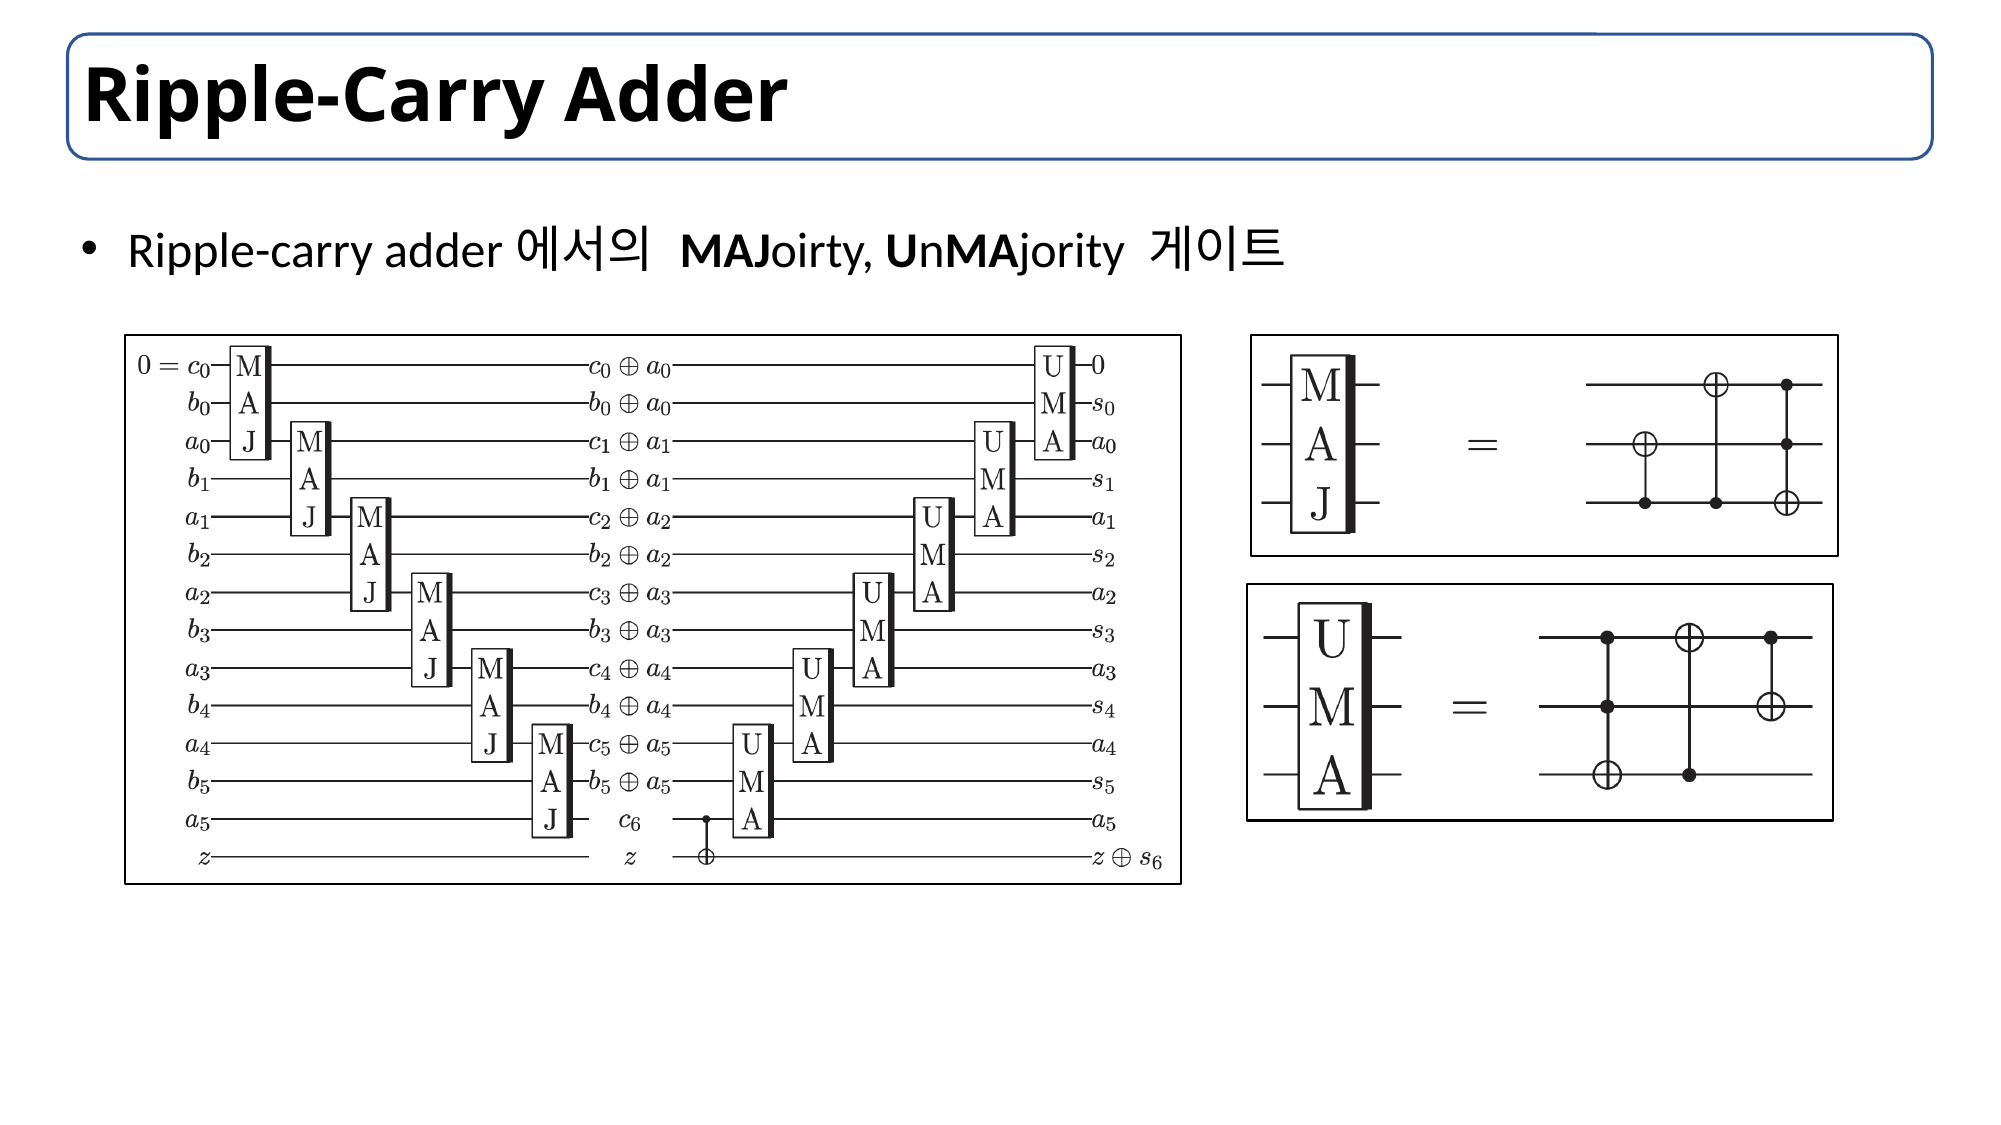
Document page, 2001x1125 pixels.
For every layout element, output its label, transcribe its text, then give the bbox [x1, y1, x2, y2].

picture [1247, 584, 1832, 820]
picture [1252, 336, 1837, 555]
text_box Ripple-carry adder에서의 MAJoirty, UnMAjority 게이트 [65, 210, 1302, 285]
picture [126, 335, 1180, 884]
title Ripple-Carry Adder [67, 35, 1933, 161]
